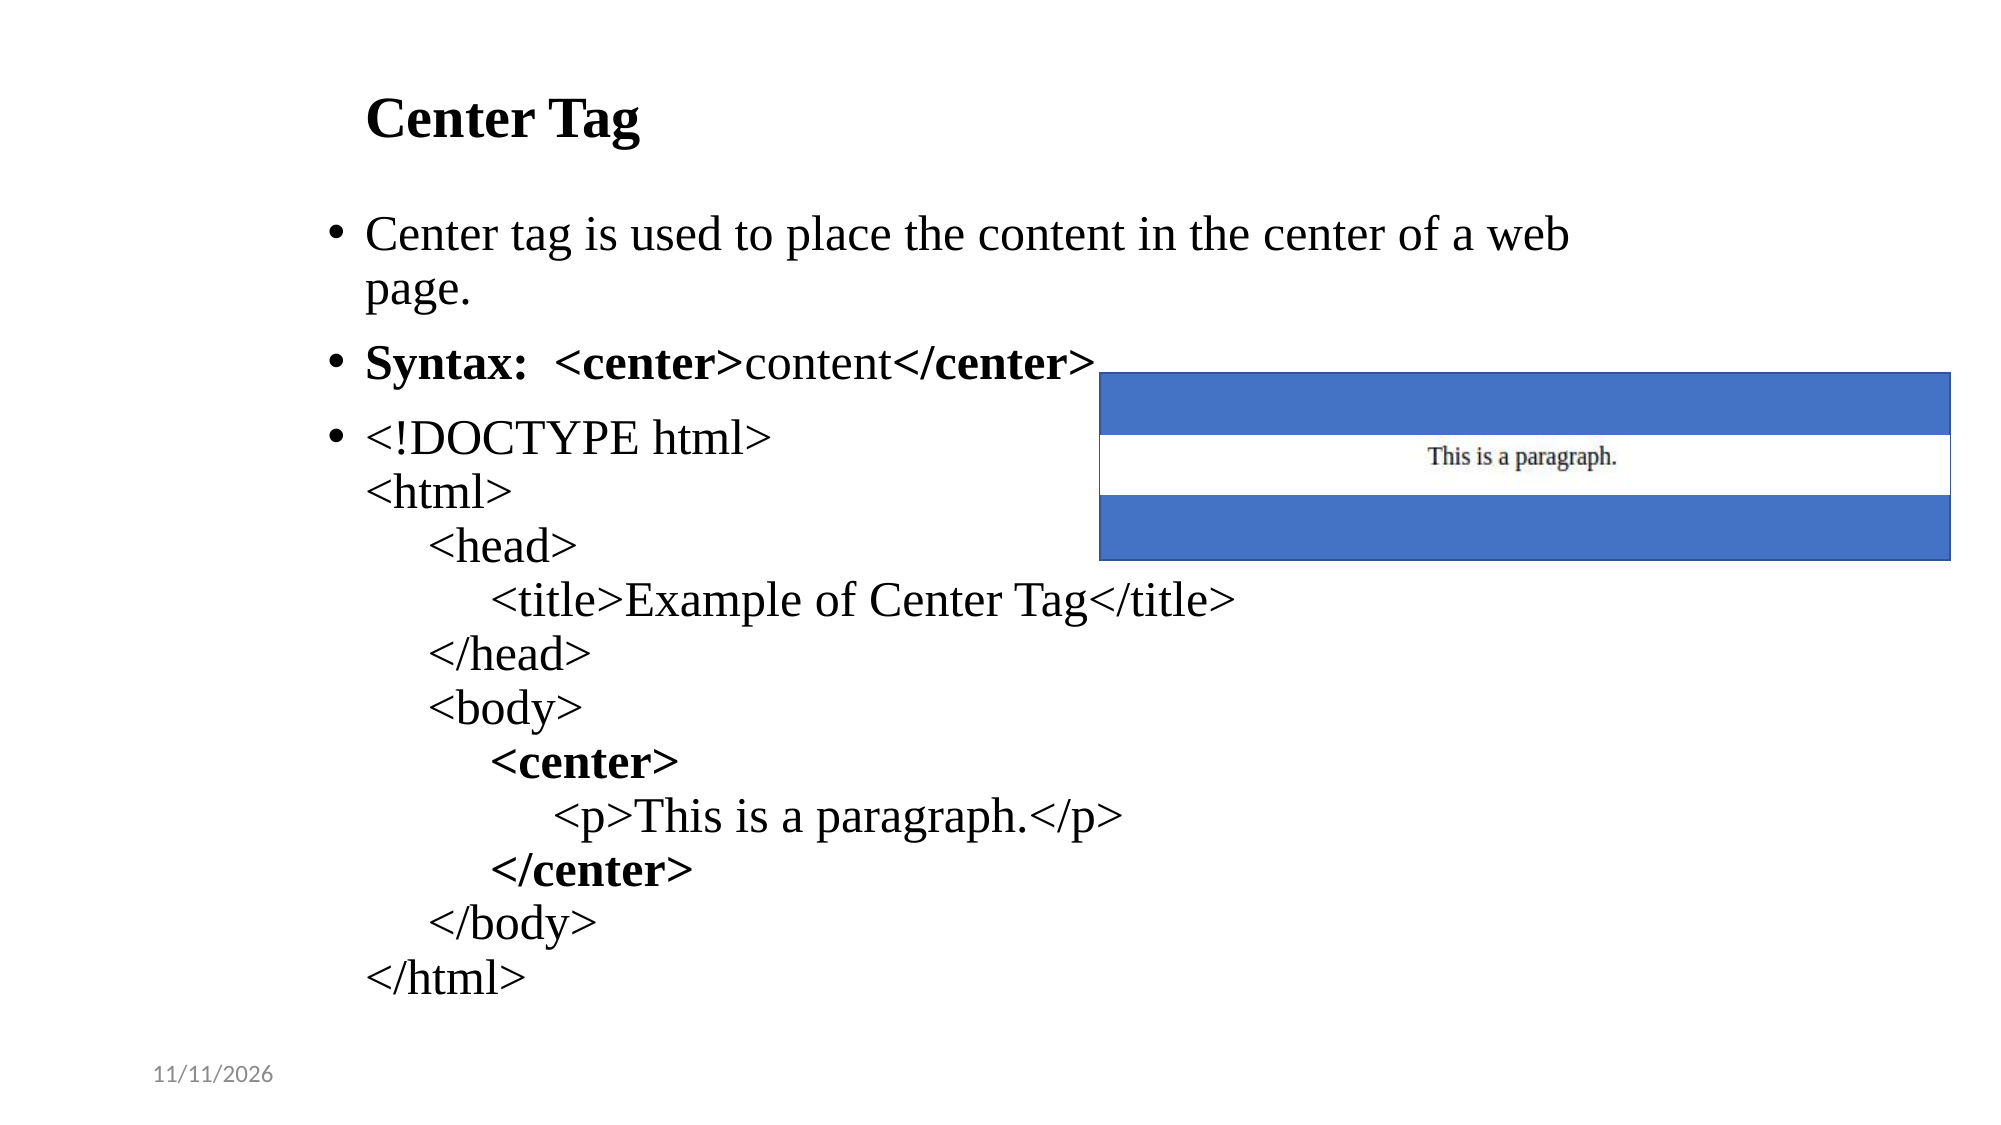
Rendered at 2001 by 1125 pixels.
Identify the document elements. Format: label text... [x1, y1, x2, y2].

text_box [1099, 372, 1951, 561]
picture [1099, 435, 1950, 495]
title Center Tag [350, 37, 1700, 200]
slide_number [137, 1042, 588, 1103]
list Center tag is used to place the content in the center of a web page. Syntax: <center>content</center> <!DOCTYPE html> <html> <head> <title>Example of Center Tag</title> </head> <body> <center> <p>This is a paragraph.</p> </center> </body> </html> [312, 200, 1663, 943]
